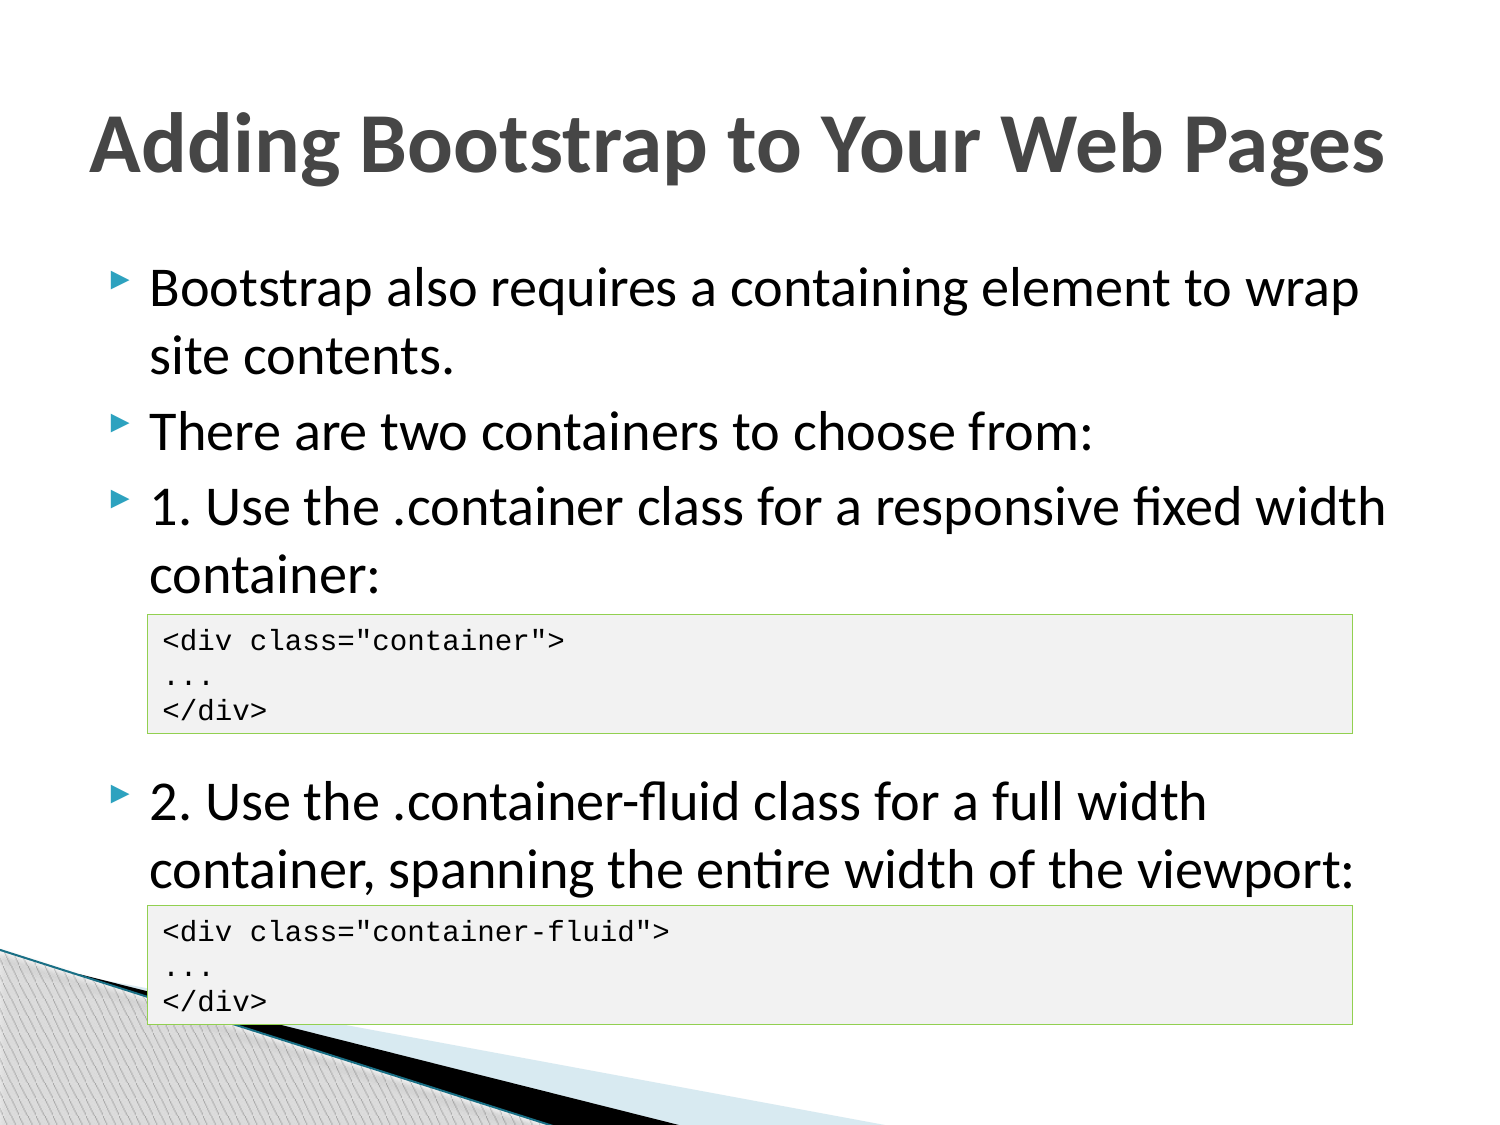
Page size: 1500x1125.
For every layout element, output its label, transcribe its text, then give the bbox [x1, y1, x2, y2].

text_box <div class="container-fluid"> ... </div> [147, 905, 1353, 1025]
text_box <div class="container"> ... </div> [147, 614, 1353, 734]
list Bootstrap also requires a containing element to wrap site contents. There are two containers to choose from: 1. Use the .container class for a responsive fixed width container: 2. Use the .container-fluid class for a full width container, spanning the entire width of the viewport: [75, 243, 1425, 986]
title Adding Bootstrap to Your Web Pages [75, 45, 1425, 233]
